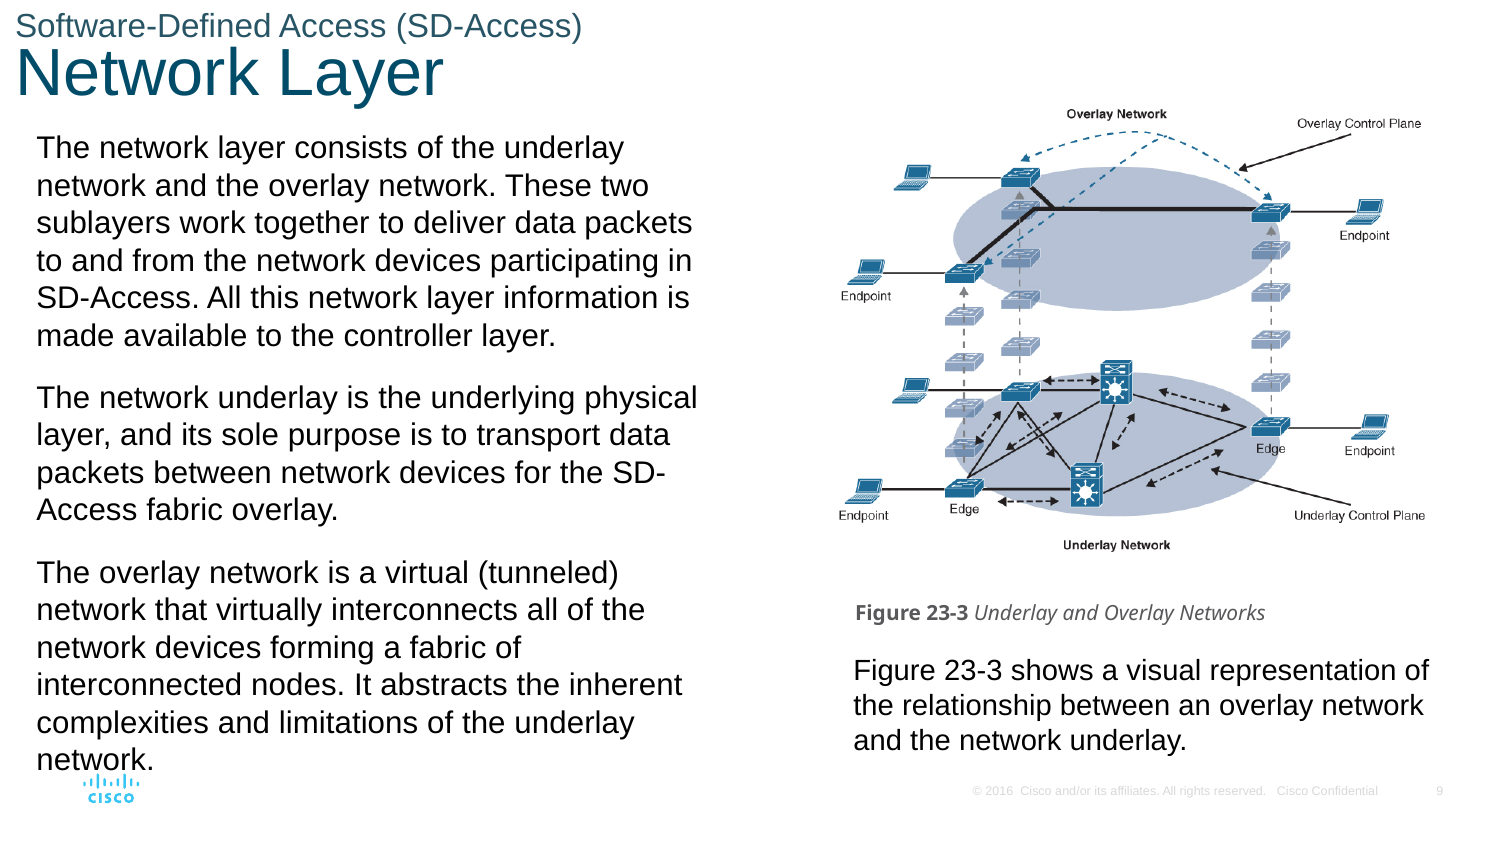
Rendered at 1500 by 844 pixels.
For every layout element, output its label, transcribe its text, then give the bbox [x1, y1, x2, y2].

text_box Figure 23-3 Underlay and Overlay Networks [840, 591, 1281, 632]
text_box Figure 23-3 shows a visual representation of the relationship between an overlay network and the network underlay. [838, 643, 1481, 764]
list The network layer consists of the underlay network and the overlay network. These two sublayers work together to deliver data packets to and from the network devices participating in SD-Access. All this network layer information is made available to the controller layer. The network underlay is the underlying physical layer, and its sole purpose is to transport data packets between network devices for the SD-Access fabric overlay. The overlay network is a virtual (tunneled) network that virtually interconnects all of the network devices forming a fabric of interconnected nodes. It abstracts the inherent complexities and limitations of the underlay network. [21, 120, 741, 766]
title Software-Defined Access (SD-Access) Network Layer [0, 0, 1369, 121]
picture [838, 107, 1426, 553]
